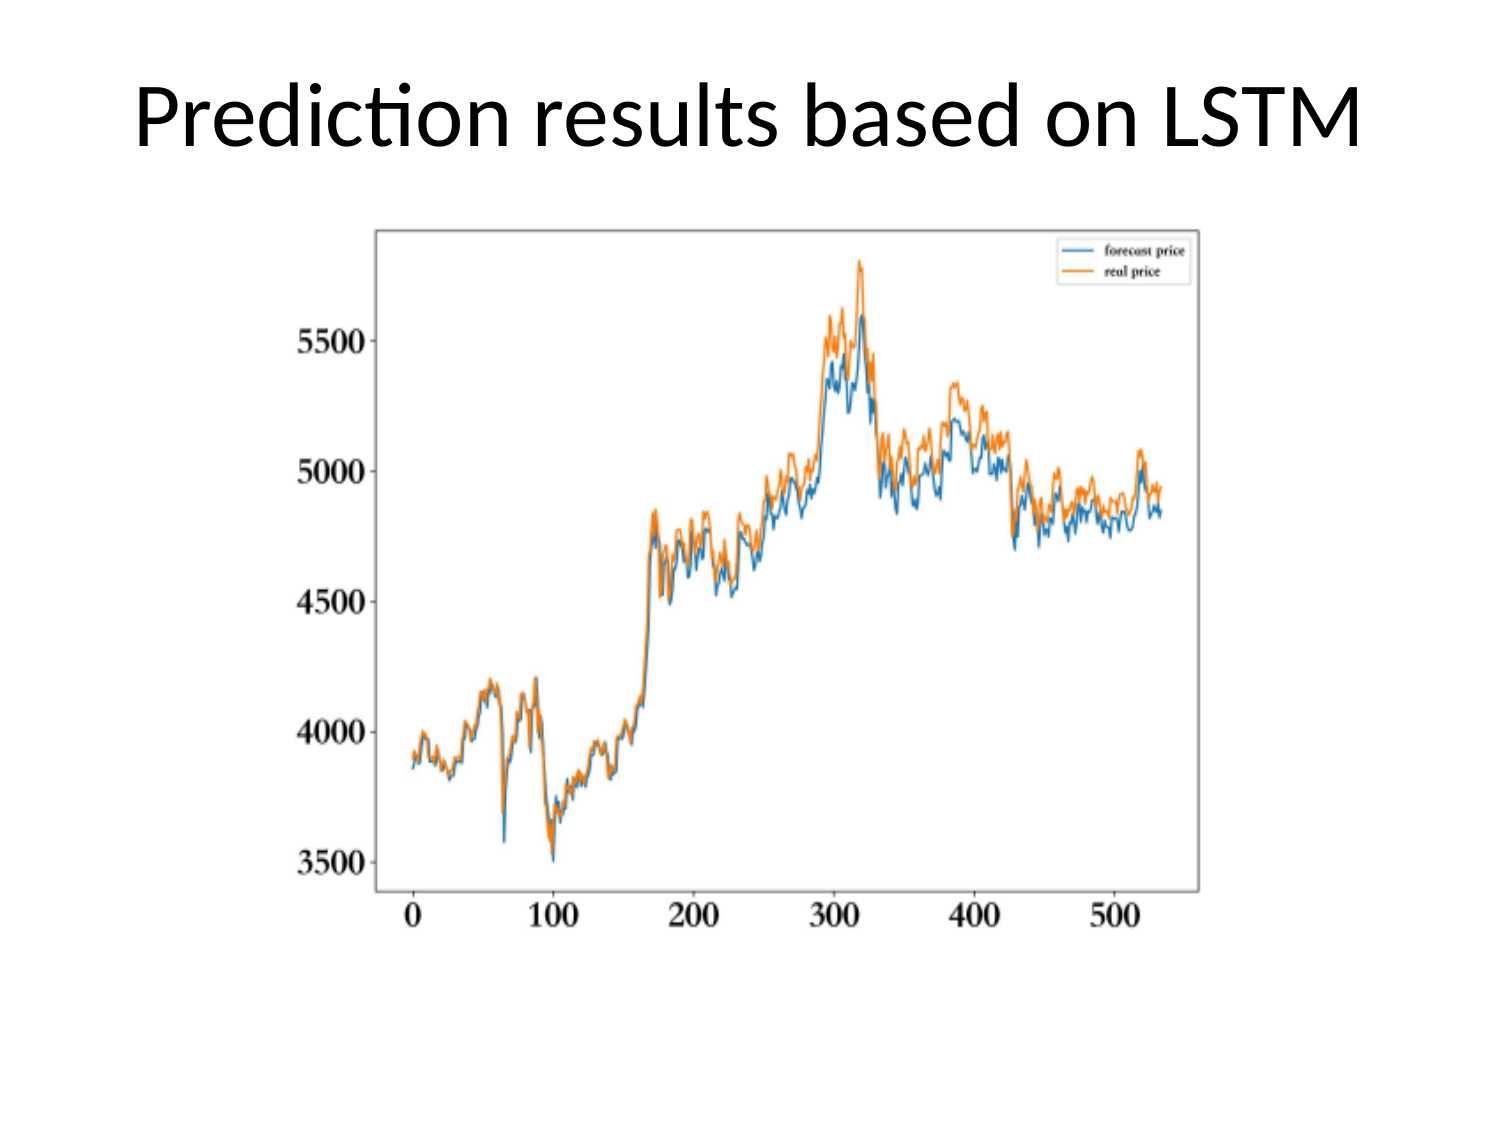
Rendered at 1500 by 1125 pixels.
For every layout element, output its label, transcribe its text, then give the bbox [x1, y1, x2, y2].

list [274, 212, 1251, 951]
title Prediction results based on LSTM [75, 45, 1425, 175]
